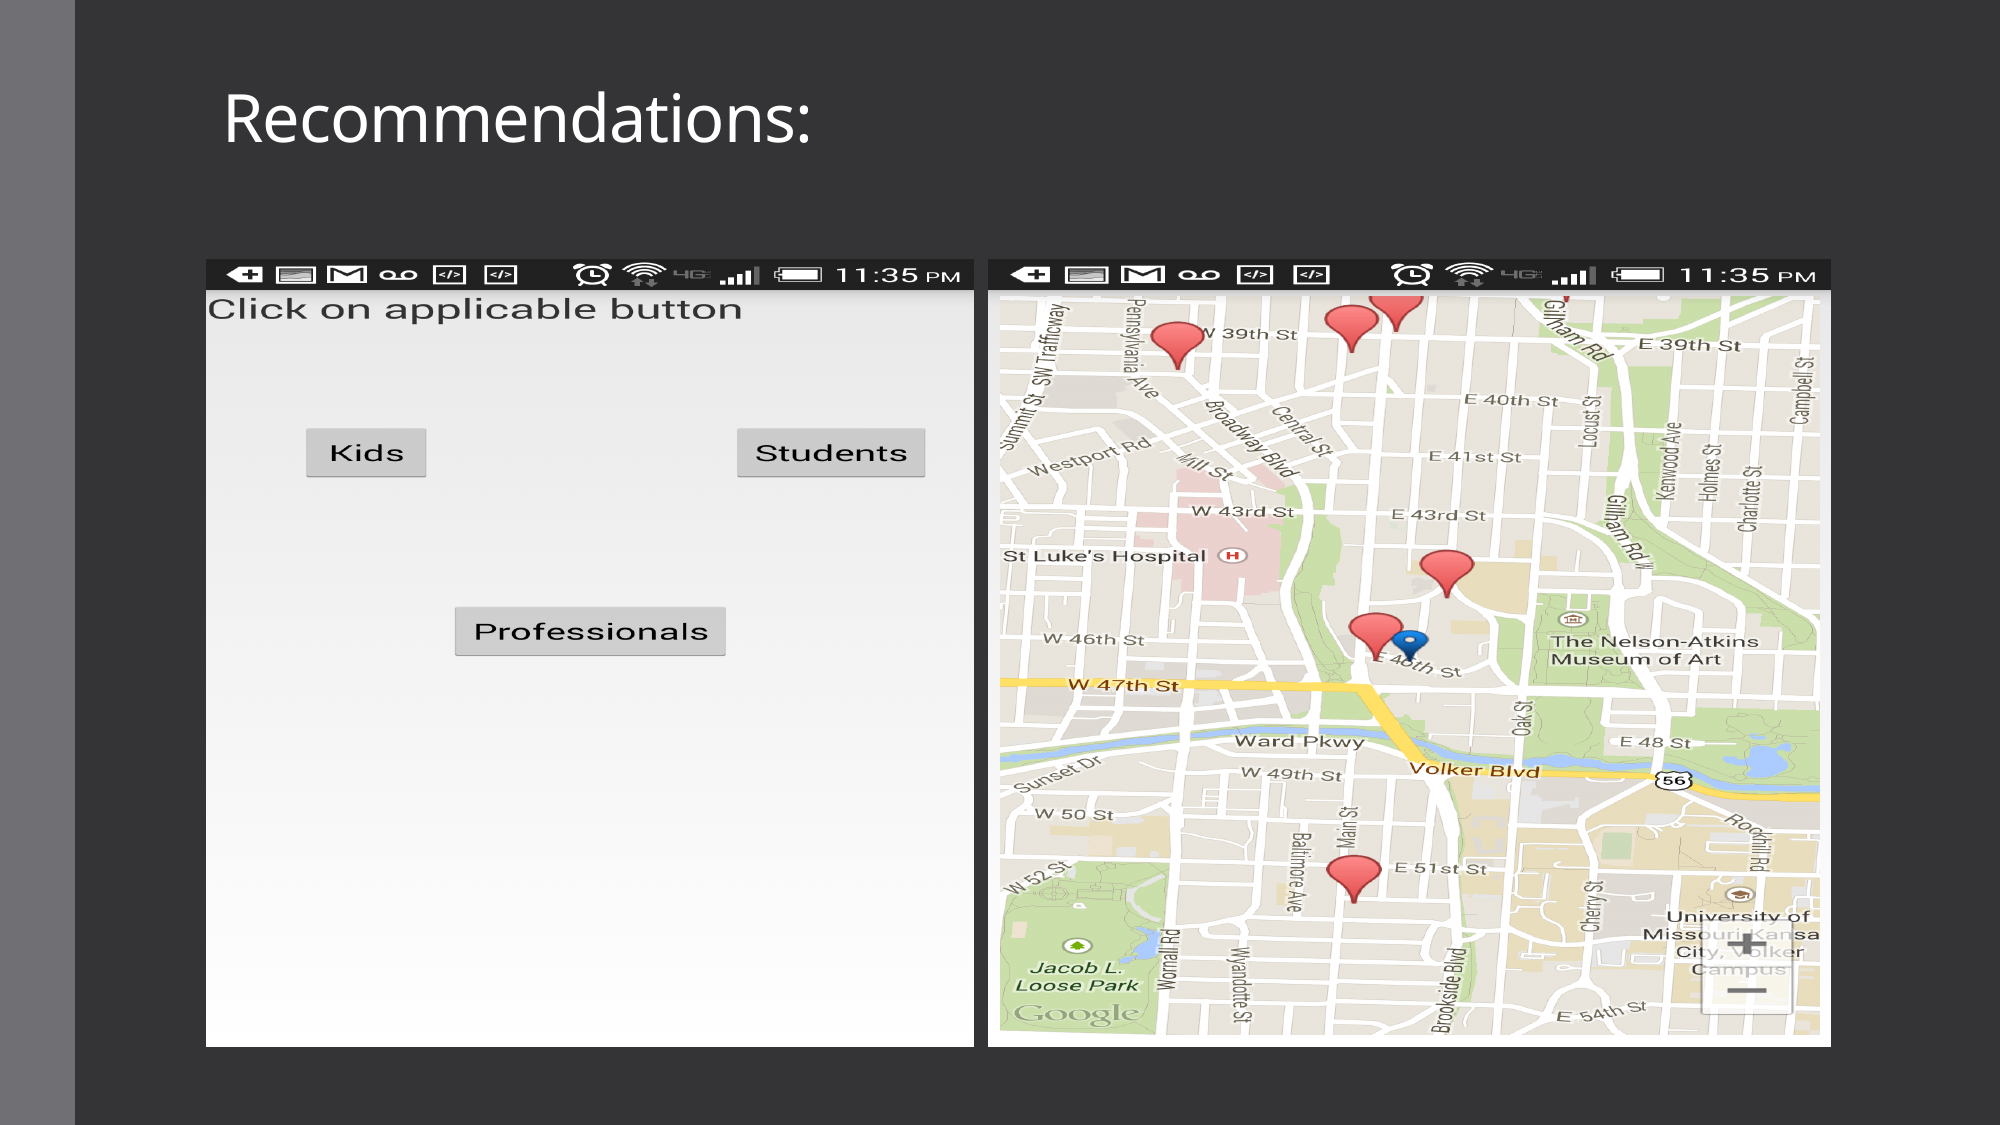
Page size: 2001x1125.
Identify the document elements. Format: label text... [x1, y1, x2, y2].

title Recommendations: [206, 19, 1752, 164]
picture [988, 258, 1831, 1047]
picture [206, 258, 974, 1047]
